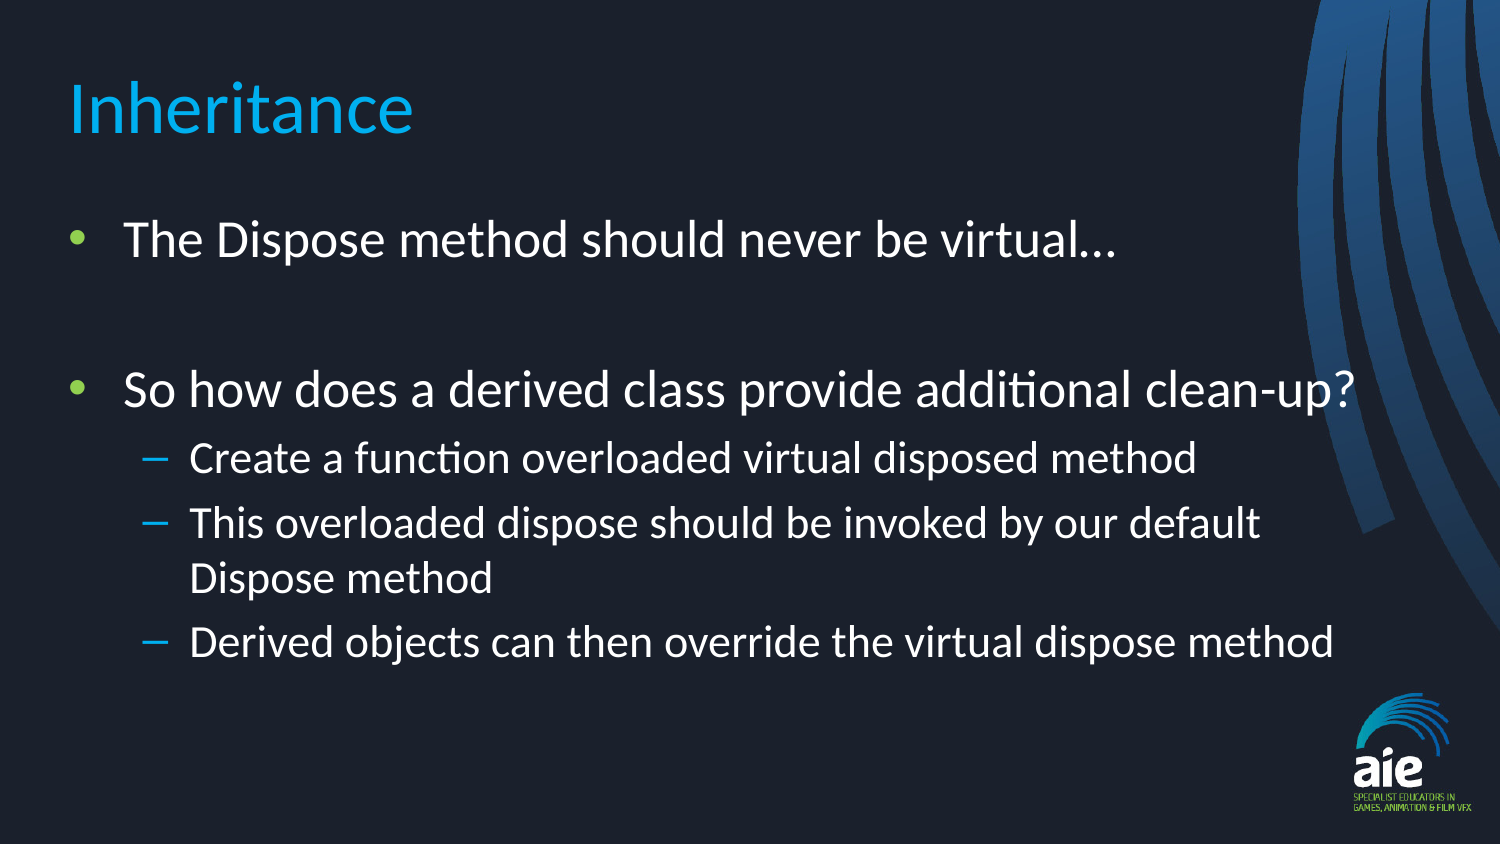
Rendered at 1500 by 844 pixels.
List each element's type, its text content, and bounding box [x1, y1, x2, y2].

title Inheritance [53, 33, 1425, 175]
list The Dispose method should never be virtual… So how does a derived class provide additional clean-up? Create a function overloaded virtual disposed method This overloaded dispose should be invoked by our default Dispose method Derived objects can then override the virtual dispose method [53, 196, 1376, 754]
picture [0, 0, 1500, 844]
